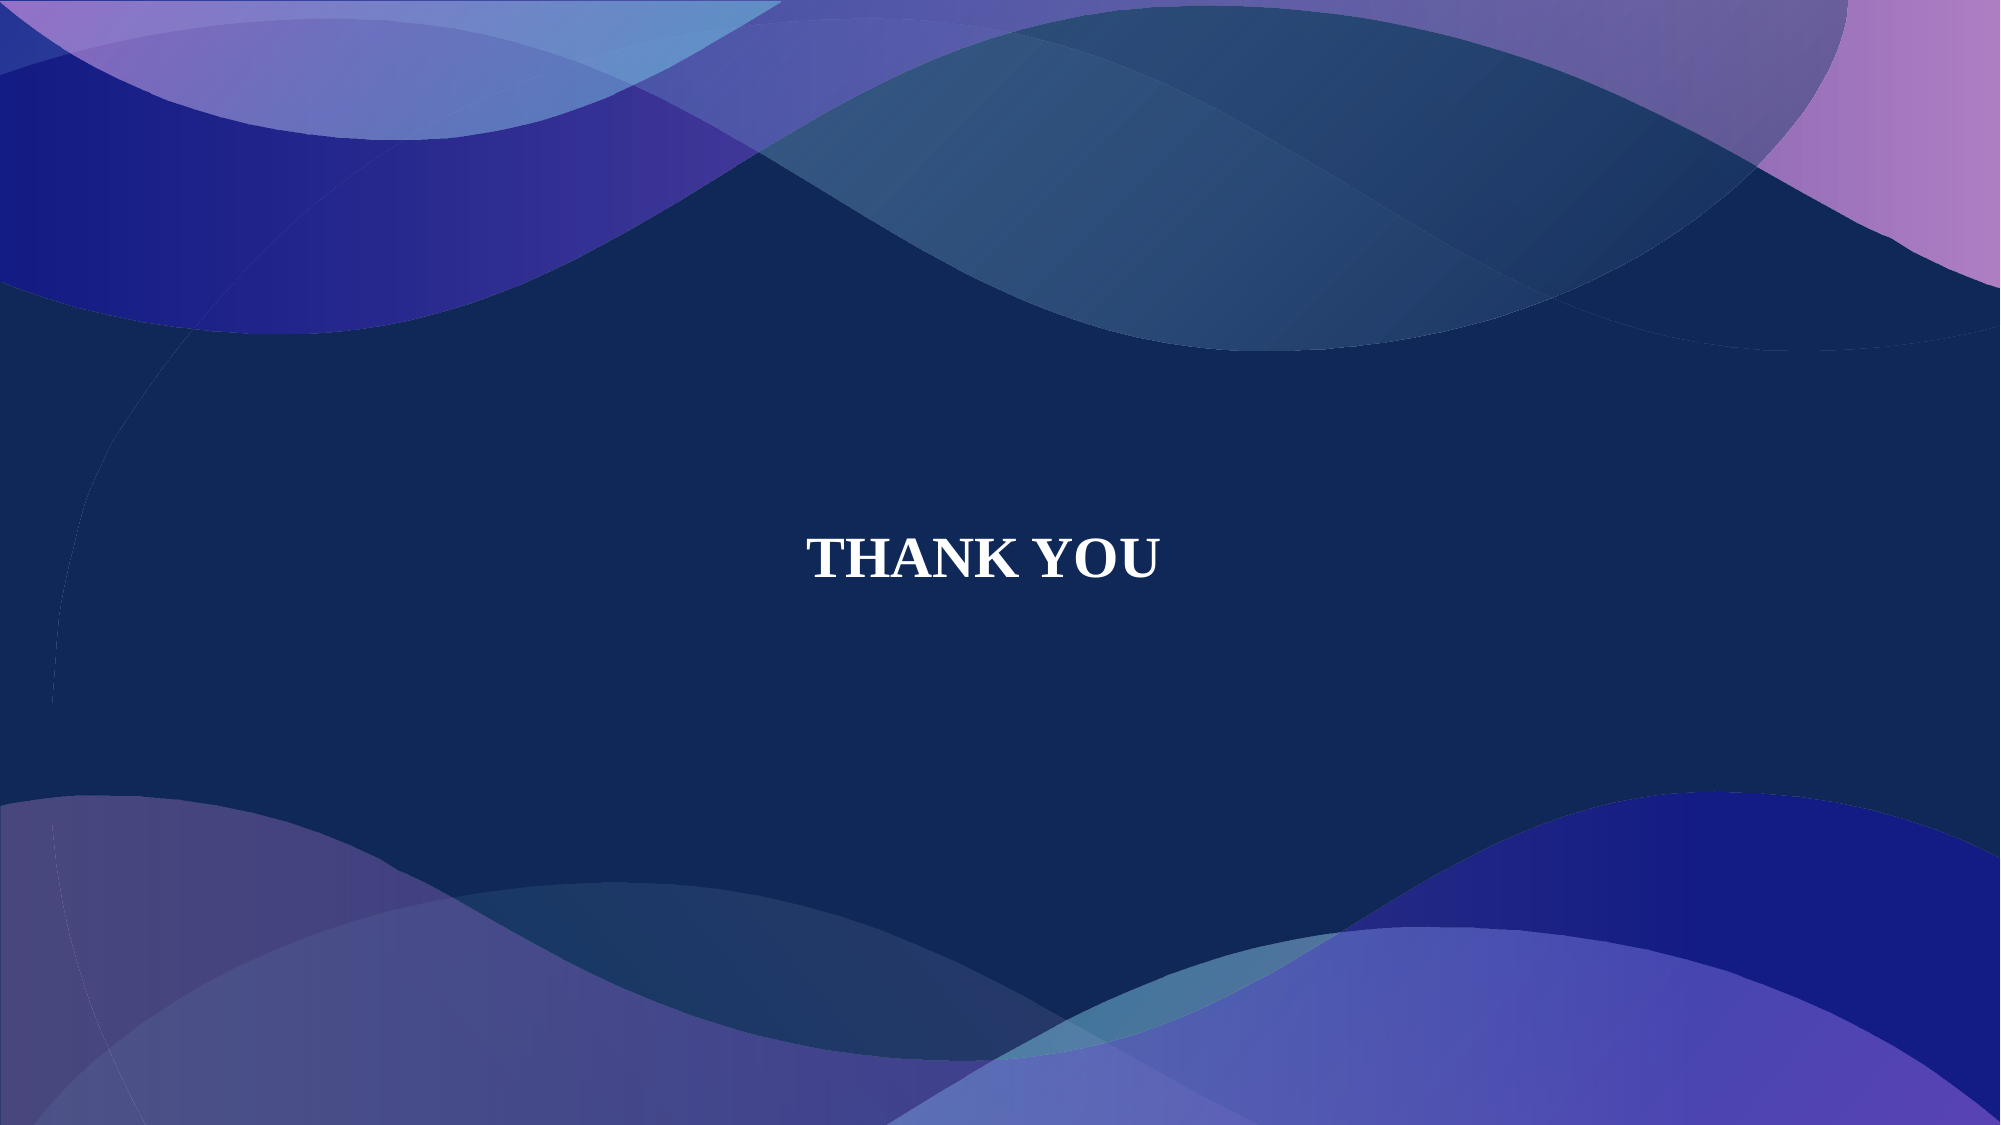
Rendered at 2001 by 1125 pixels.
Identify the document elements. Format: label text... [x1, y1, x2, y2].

text_box THANK YOU [459, 511, 1508, 597]
